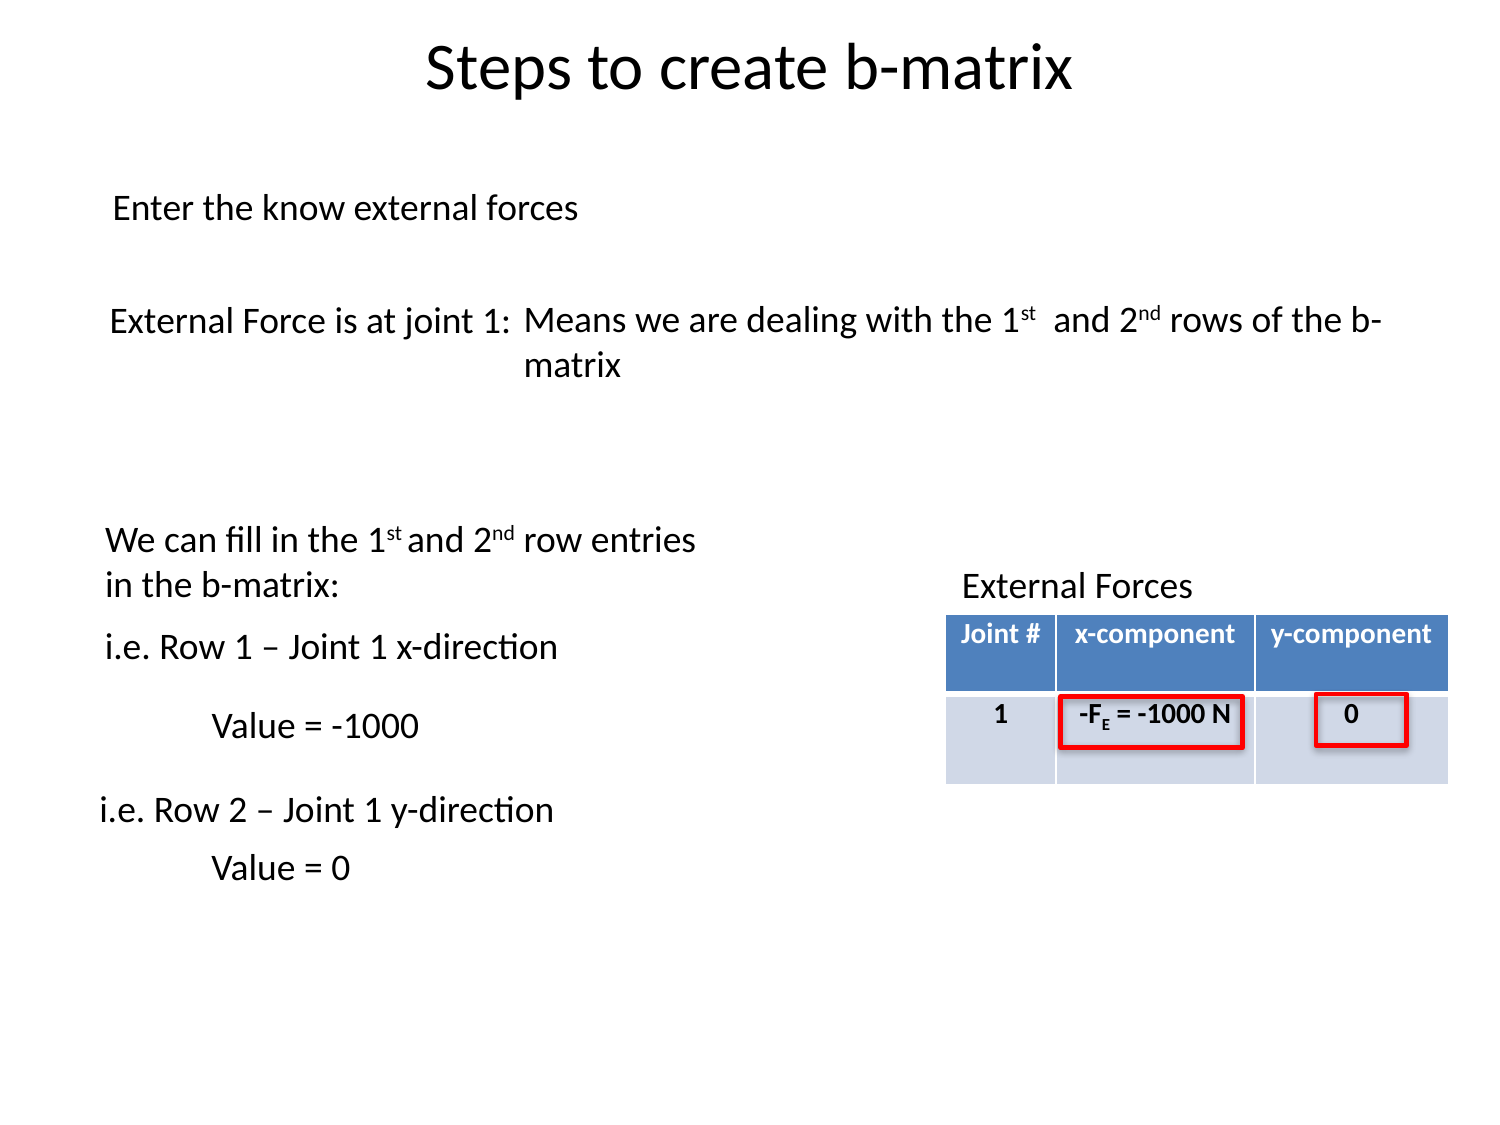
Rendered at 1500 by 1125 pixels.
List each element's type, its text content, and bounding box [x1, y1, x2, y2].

table_cell 1 [946, 697, 1055, 784]
text_box Value = -1000 [196, 694, 435, 754]
table_cell -FE = -1000 N [1057, 697, 1254, 784]
text_box i.e. Row 2 – Joint 1 y-direction [84, 777, 579, 837]
table_header x-component [1057, 615, 1254, 691]
text_box We can fill in the 1st and 2nd row entries in the b-matrix: [90, 507, 724, 612]
title Steps to create b-matrix [75, 0, 1425, 125]
table_header y-component [1256, 615, 1448, 691]
text_box i.e. Row 1 – Joint 1 x-direction [90, 614, 583, 675]
table_cell 0 [1256, 697, 1448, 784]
text_box Means we are dealing with the 1st and 2nd rows of the b-matrix [508, 287, 1407, 392]
text_box [1060, 696, 1243, 749]
text_box External Forces [947, 553, 1209, 614]
table_header Joint # [946, 615, 1055, 691]
text_box Enter the know external forces [97, 175, 595, 236]
text_box Value = 0 [196, 835, 366, 896]
text_box External Force is at joint 1: [94, 289, 508, 349]
text_box [1315, 693, 1407, 746]
